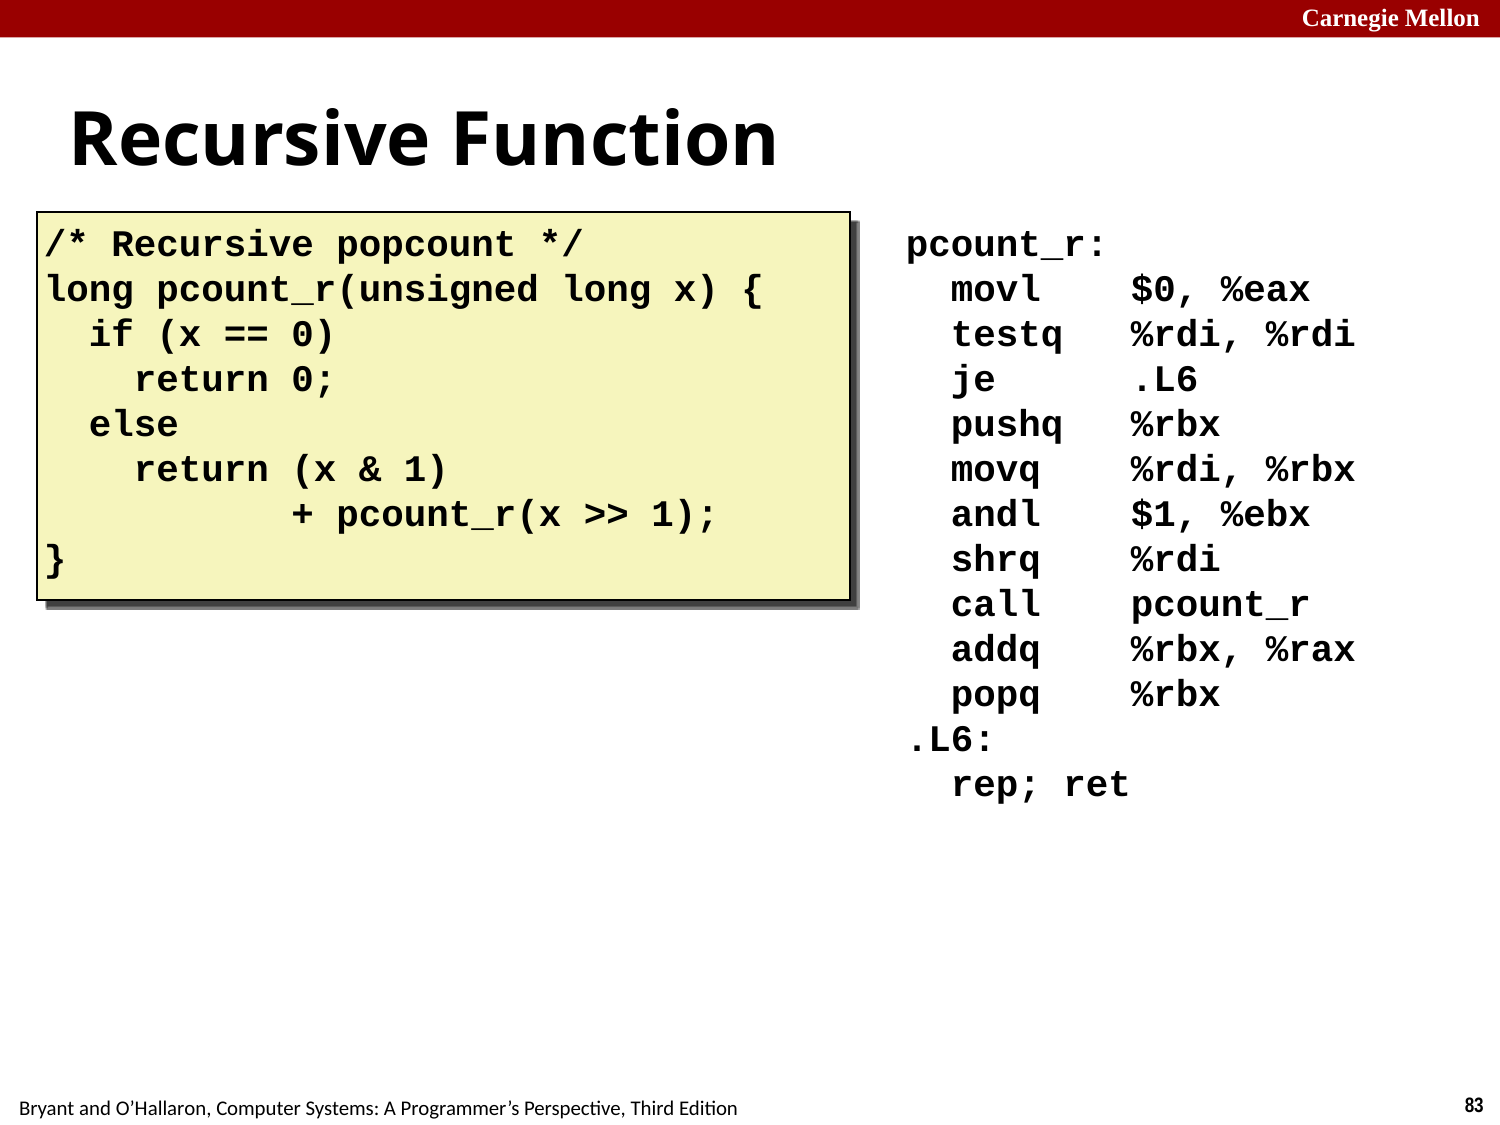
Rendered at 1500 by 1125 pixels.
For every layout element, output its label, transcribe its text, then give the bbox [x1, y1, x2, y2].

text_box /* Recursive popcount */ long pcount_r(unsigned long x) { if (x == 0) return 0; else return (x & 1) + pcount_r(x >> 1); } [37, 212, 850, 600]
text_box pcount_r: movl $0, %eax testq %rdi, %rdi je .L6 pushq %rbx movq %rdi, %rbx andl $1, %ebx shrq %rdi call pcount_r addq %rbx, %rax popq %rbx .L6: rep; ret [899, 212, 1466, 875]
title Recursive Function [62, 41, 1438, 230]
